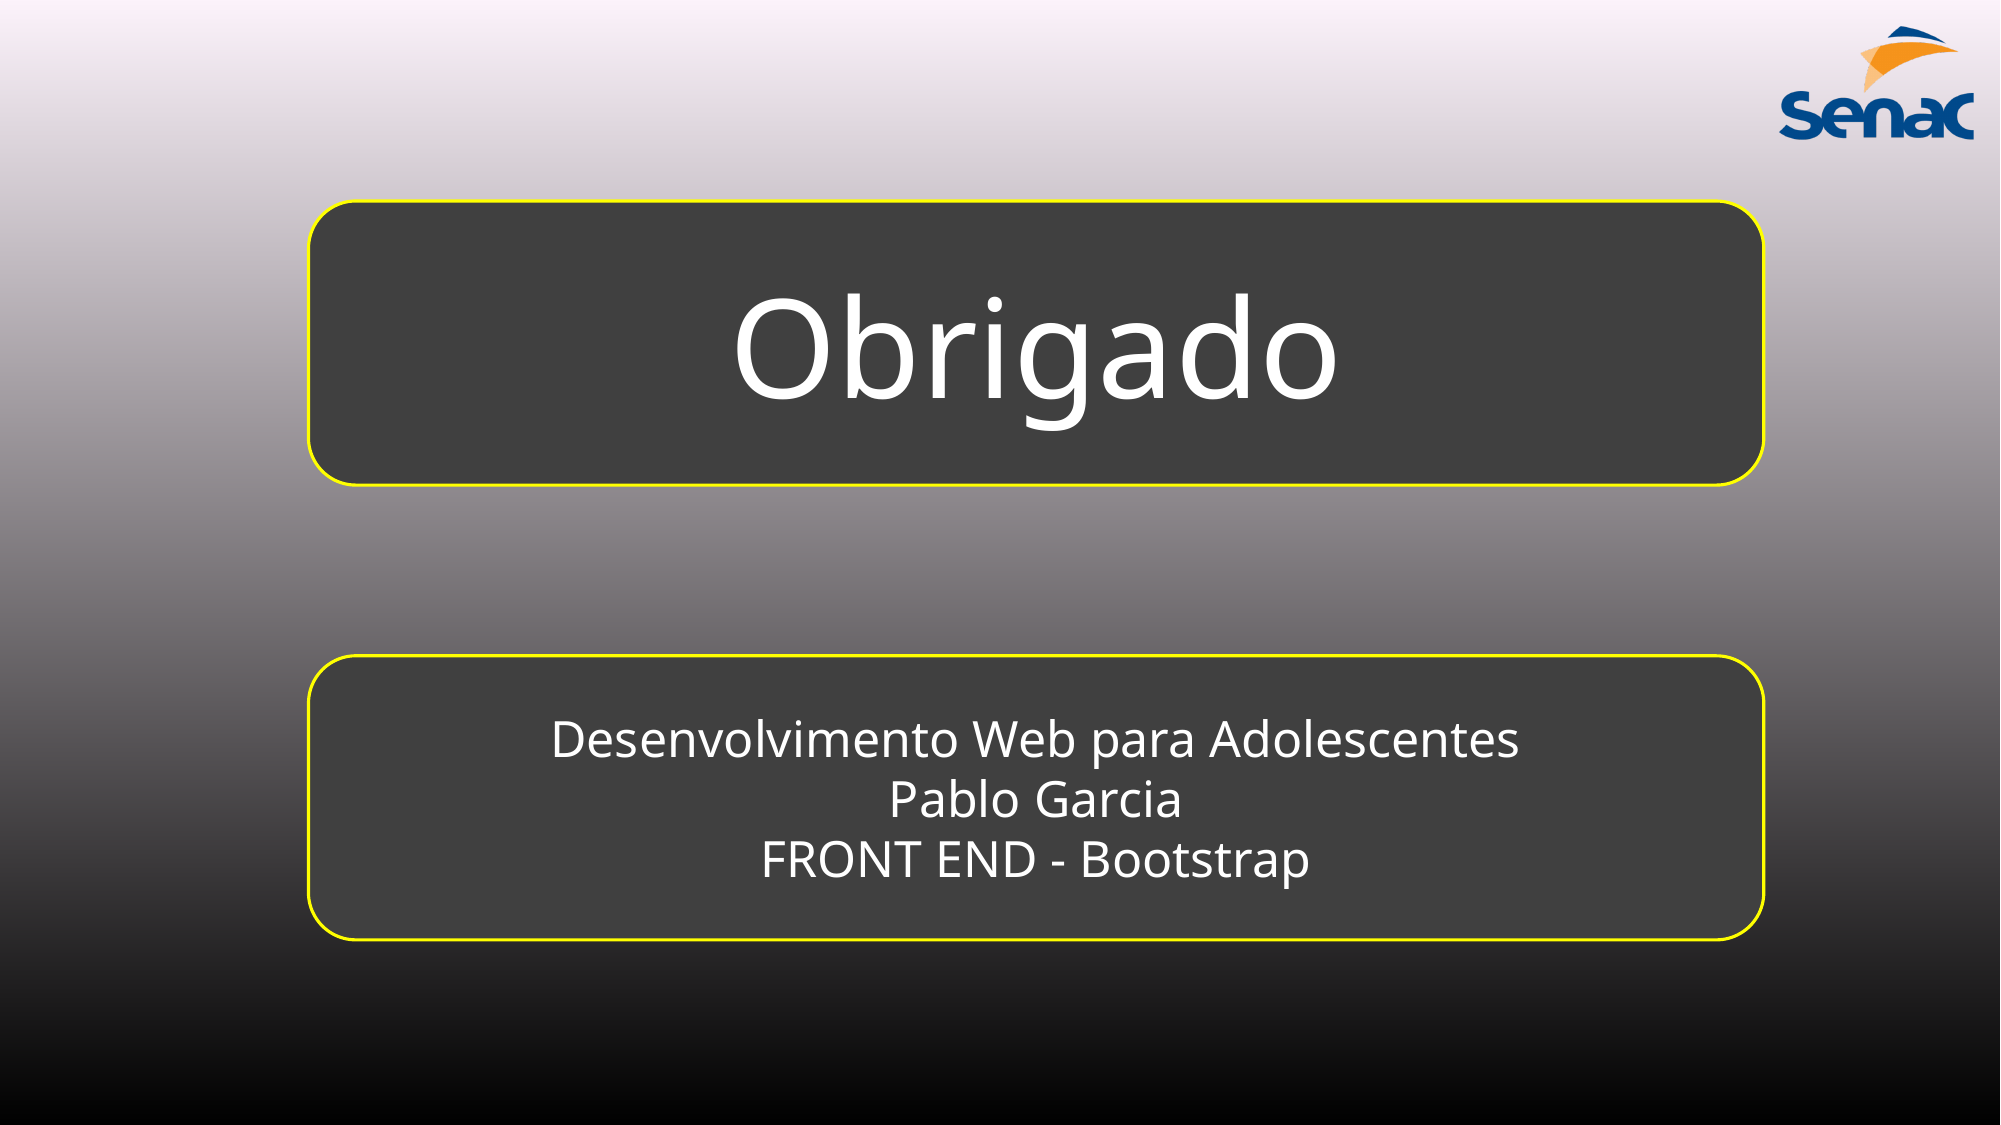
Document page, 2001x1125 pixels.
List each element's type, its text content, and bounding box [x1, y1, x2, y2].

text_box Obrigado [306, 199, 1766, 487]
picture [1763, 1, 1999, 165]
text_box Desenvolvimento Web para Adolescentes Pablo Garcia FRONT END - Bootstrap [306, 654, 1766, 942]
